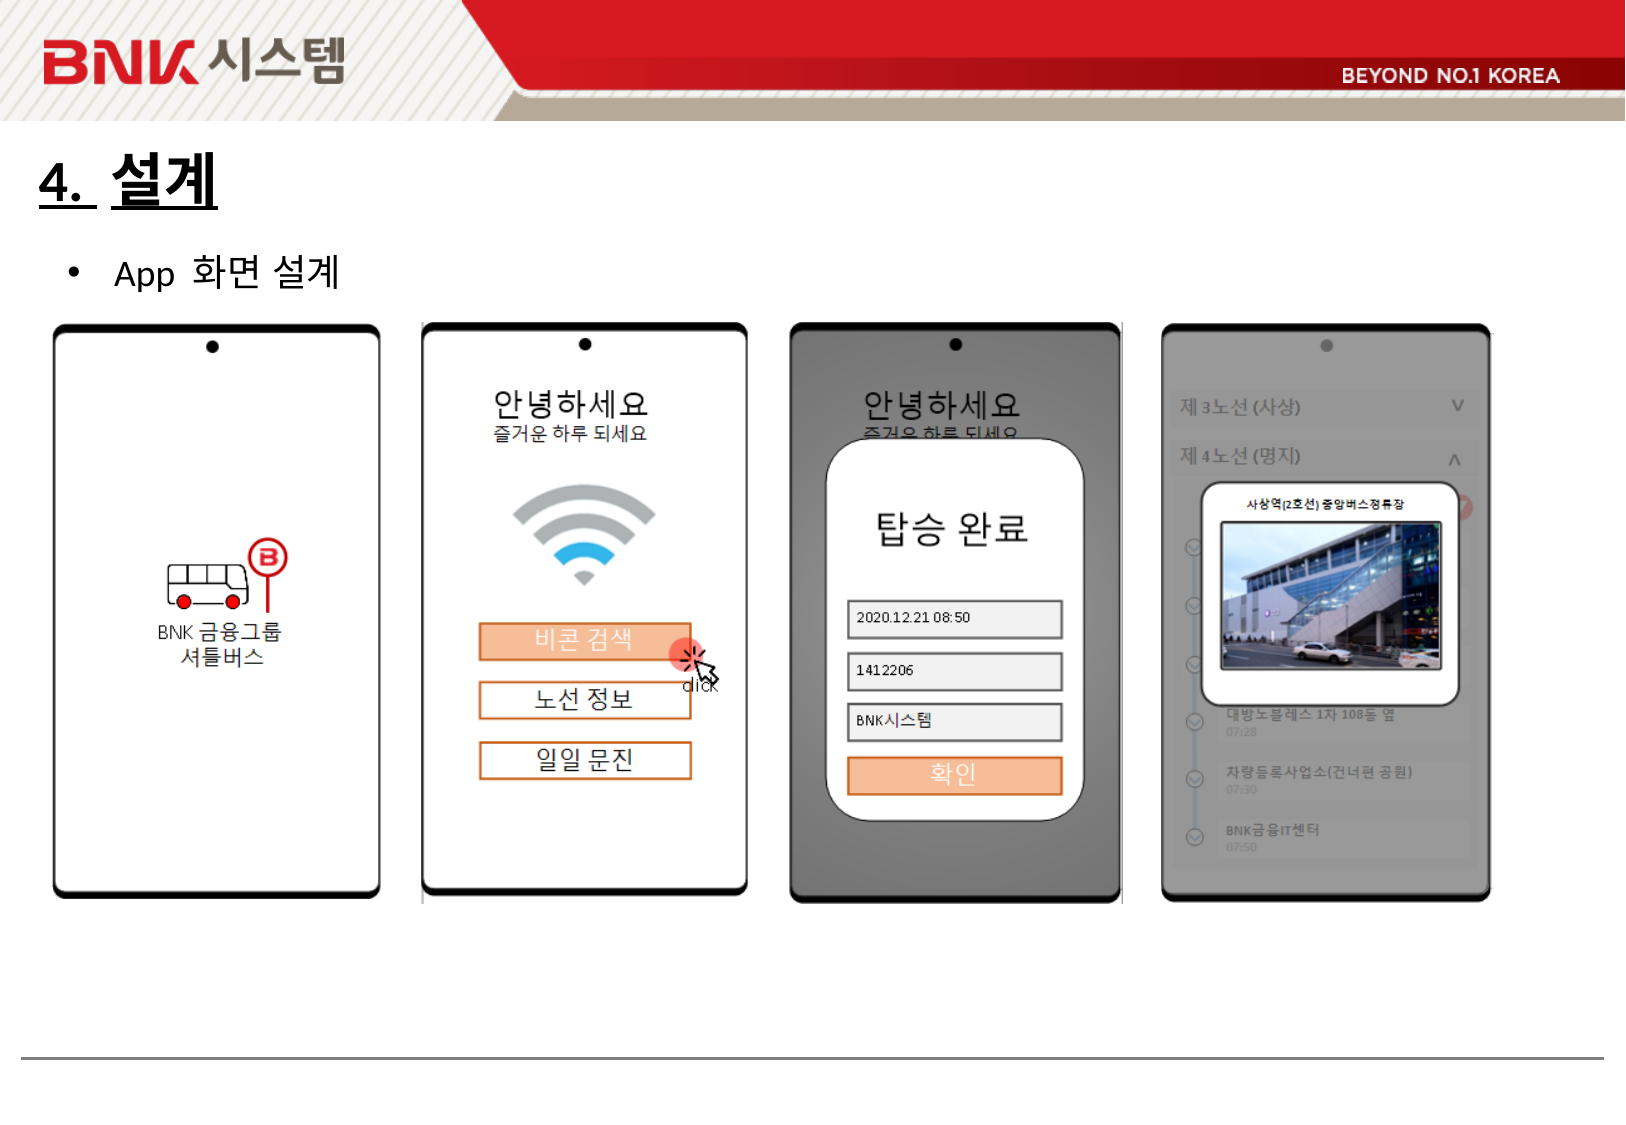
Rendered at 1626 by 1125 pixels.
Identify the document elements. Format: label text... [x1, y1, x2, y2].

picture [787, 322, 1123, 904]
text_box 4. 설계 [23, 135, 411, 221]
picture [0, 0, 1625, 121]
picture [420, 322, 749, 904]
text_box App 화면 설계 [52, 241, 382, 302]
picture [1161, 322, 1494, 904]
picture [52, 322, 382, 904]
